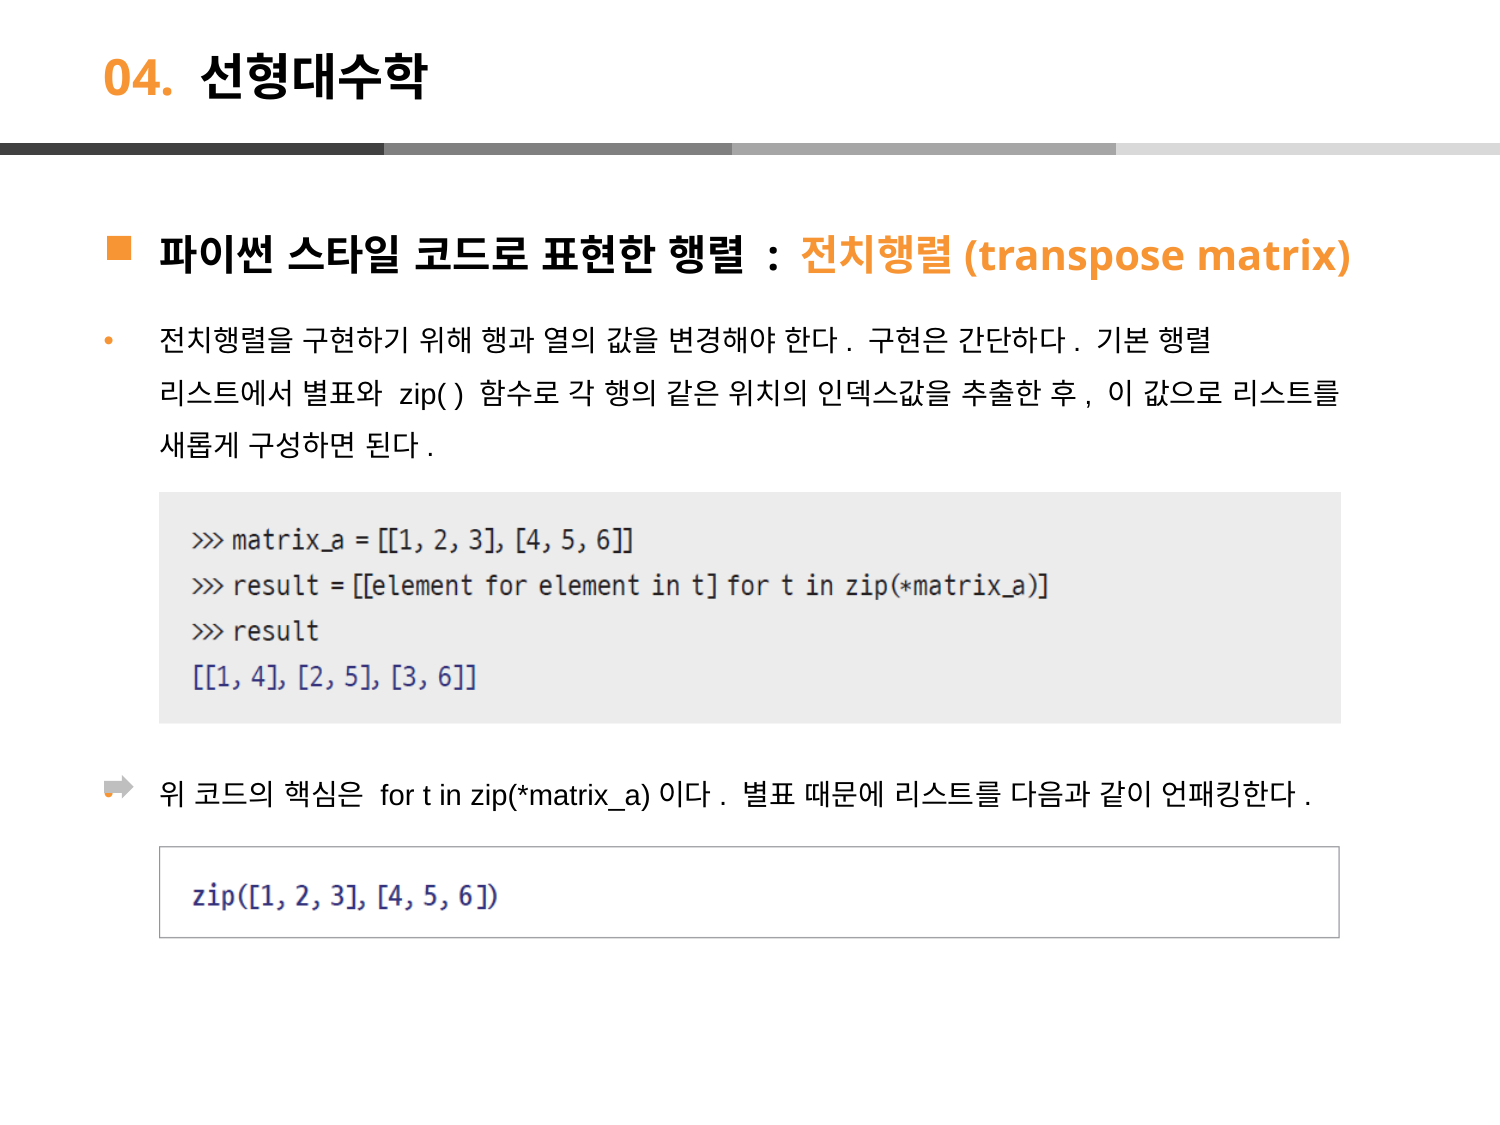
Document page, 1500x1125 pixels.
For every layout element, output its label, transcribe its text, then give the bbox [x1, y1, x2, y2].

picture [159, 845, 1341, 942]
list 파이썬 스타일 코드로 표현한 행렬 : 전치행렬(transpose matrix) [88, 196, 1436, 386]
picture [159, 492, 1341, 726]
title 04. 선형대수학 [88, 30, 1211, 121]
text_box 전치행렬을 구현하기 위해 행과 열의 값을 변경해야 한다. 구현은 간단하다. 기본 행렬 리스트에서 별표와 zip( ) 함수로 각 행의 같은 위치의 인덱스값을 추출한 후, 이 값으로 리스트를 새롭게 구성하면 된다. [88, 297, 1365, 487]
text_box [101, 773, 136, 801]
text_box 위 코드의 핵심은 for t in zip(*matrix_a)이다. 별표 때문에 리스트를 다음과 같이 언패킹한다. [88, 751, 1388, 941]
